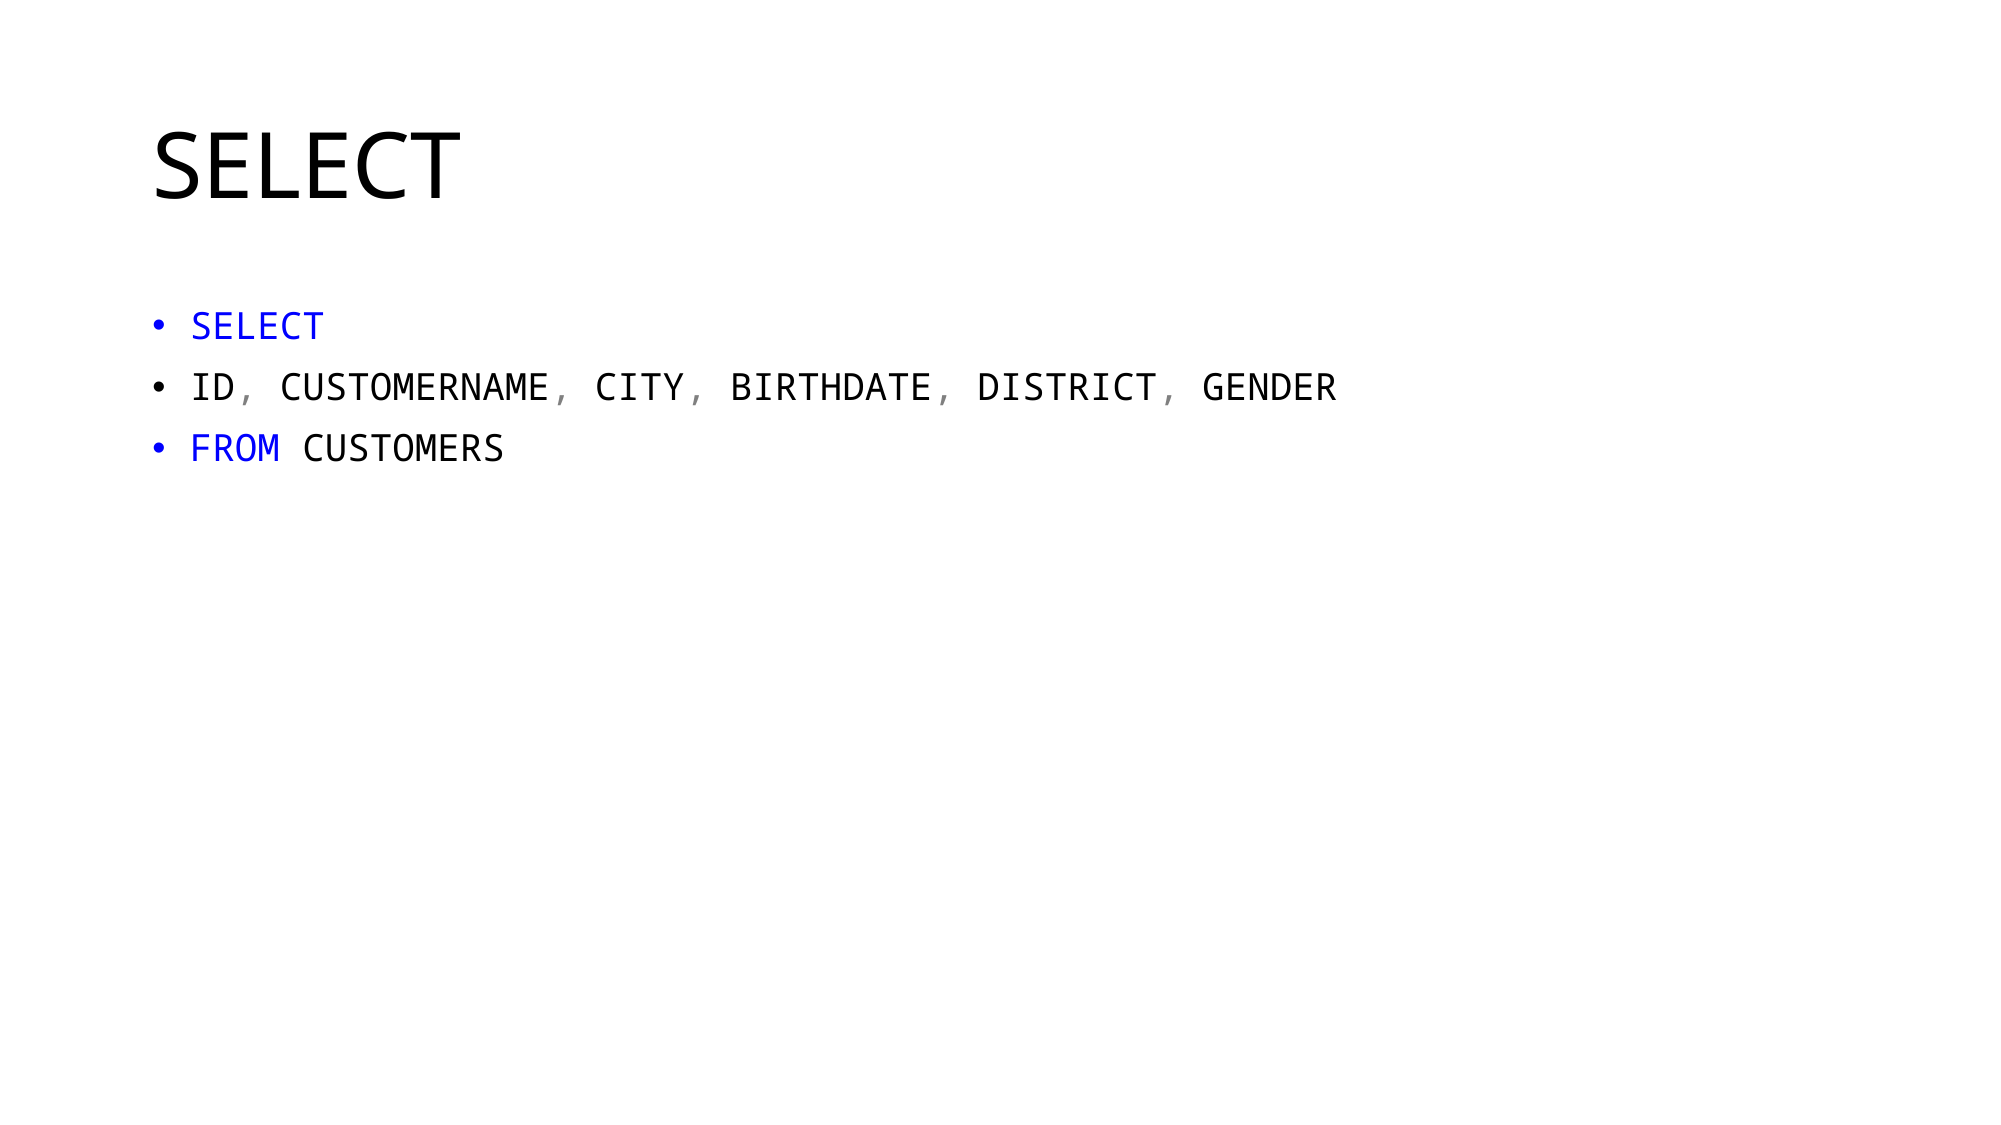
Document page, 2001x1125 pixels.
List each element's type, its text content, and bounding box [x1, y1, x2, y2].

list SELECT ID, CUSTOMERNAME, CITY, BIRTHDATE, DISTRICT, GENDER FROM CUSTOMERS [137, 299, 1863, 1014]
title SELECT [137, 59, 1863, 278]
